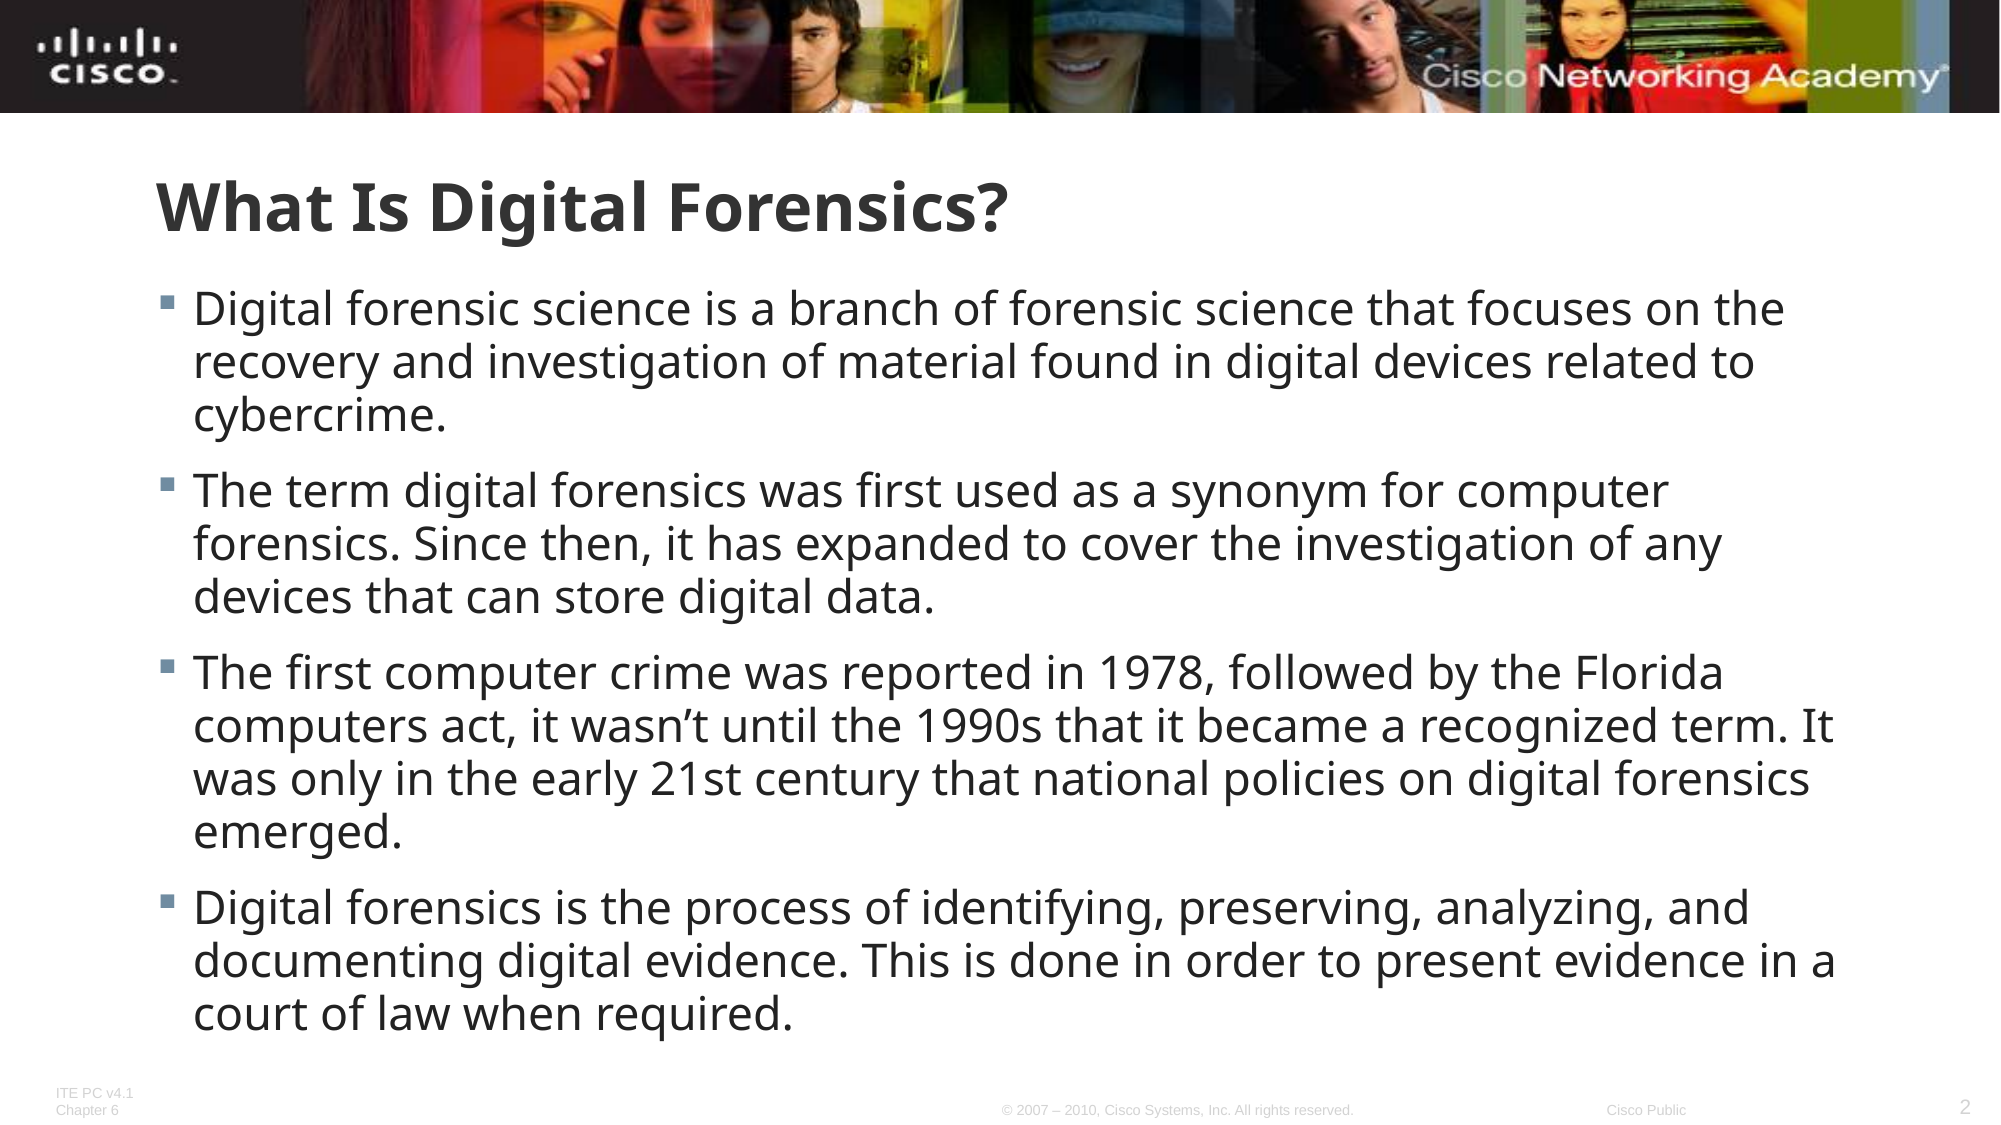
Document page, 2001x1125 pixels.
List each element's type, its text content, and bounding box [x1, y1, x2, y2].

picture [0, 0, 2000, 113]
list Digital forensic science is a branch of forensic science that focuses on the recovery and investigation of material found in digital devices related to cybercrime. The term digital forensics was first used as a synonym for computer forensics. Since then, it has expanded to cover the investigation of any devices that can store digital data. The first computer crime was reported in 1978, followed by the Florida computers act, it wasn’t until the 1990s that it became a recognized term. It was only in the early 21st century that national policies on digital forensics emerged. Digital forensics is the process of identifying, preserving, analyzing, and documenting digital evidence. This is done in order to present evidence in a court of law when required. [143, 276, 1881, 1052]
title What Is Digital Forensics? [143, 115, 1925, 253]
